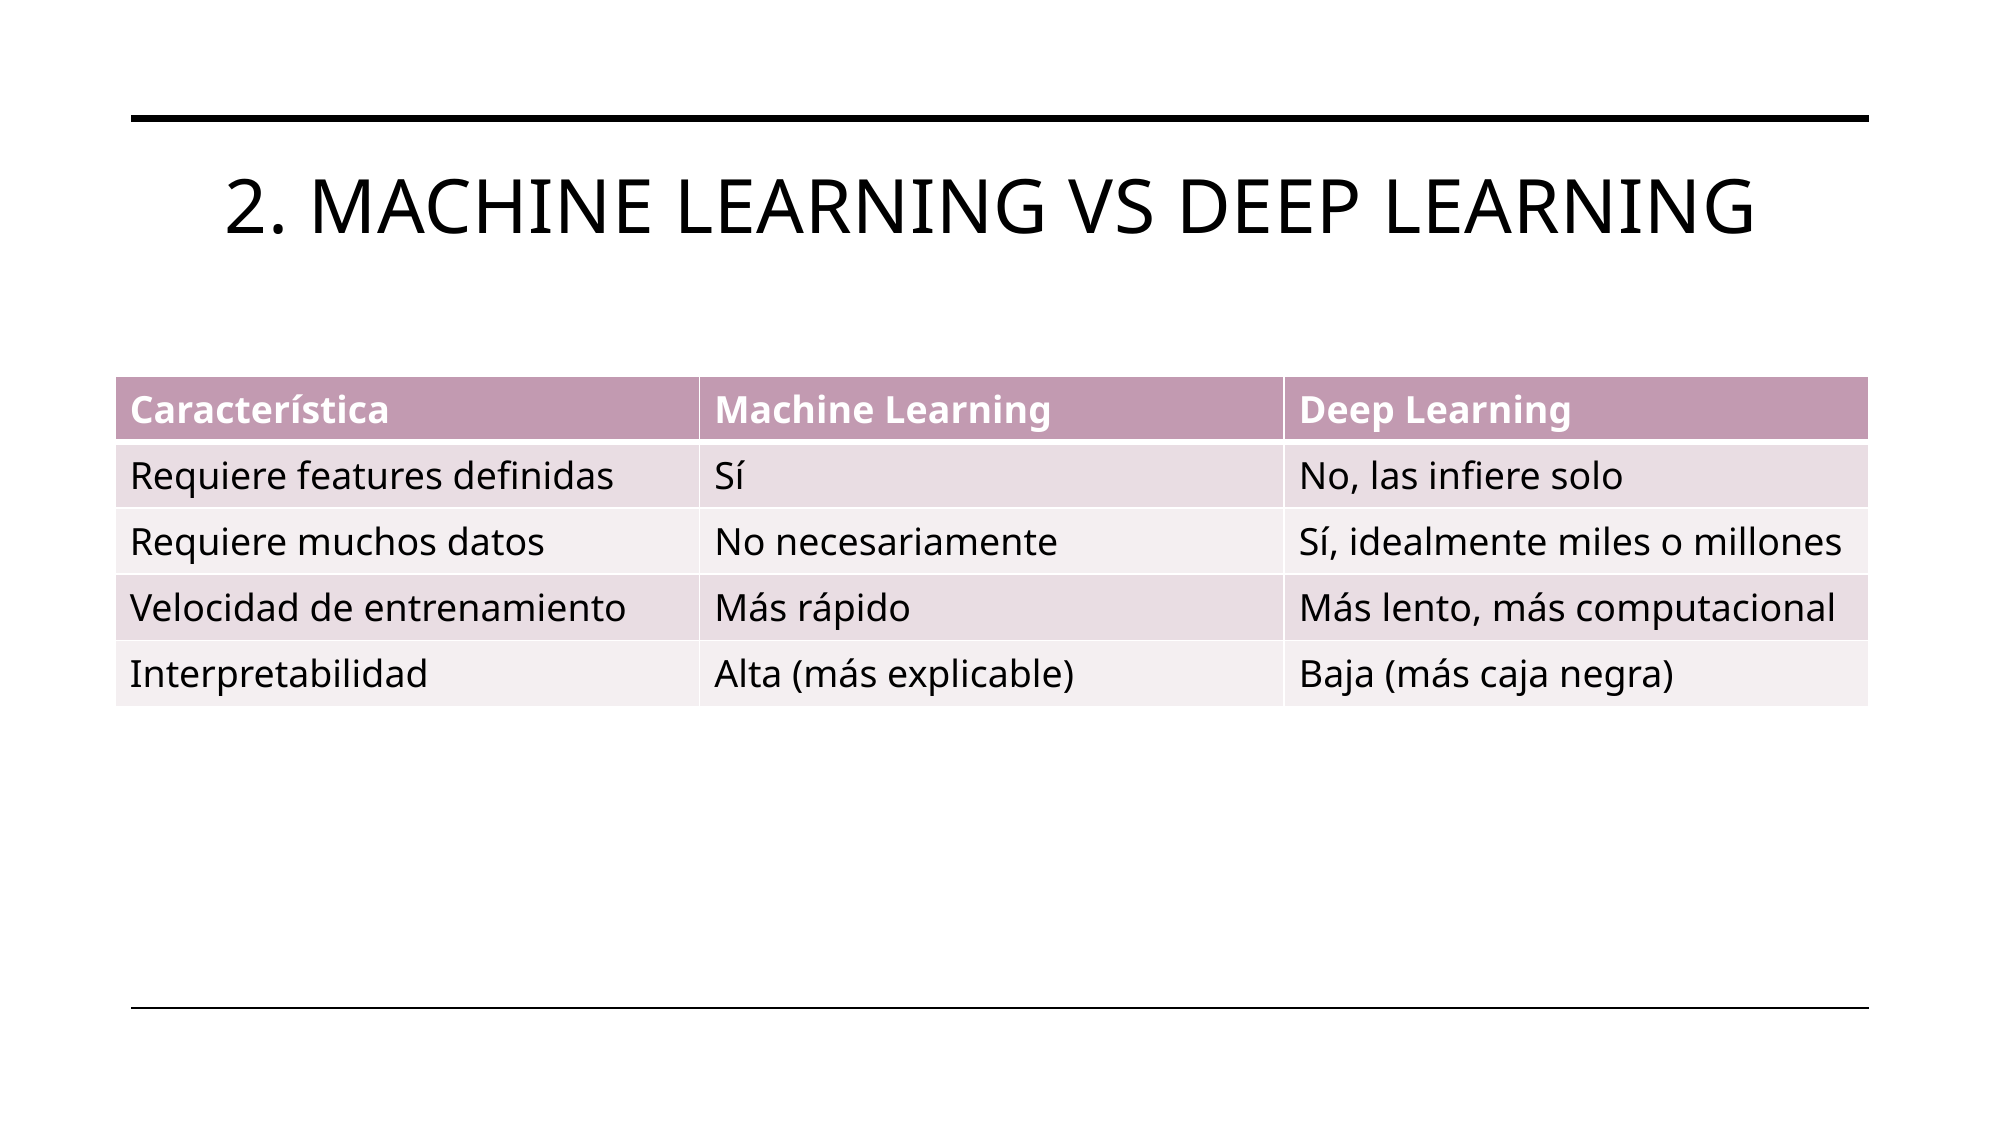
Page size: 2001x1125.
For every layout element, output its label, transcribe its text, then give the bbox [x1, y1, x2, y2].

table_cell Sí, idealmente miles o millones [1285, 509, 1868, 573]
table_cell Más rápido [700, 575, 1283, 640]
table_cell Baja (más caja negra) [1285, 641, 1868, 706]
table_cell No necesariamente [700, 509, 1283, 573]
table_cell Interpretabilidad [116, 641, 699, 706]
table_cell Requiere muchos datos [116, 509, 699, 573]
table_header Deep Learning [1285, 377, 1868, 439]
table_cell Requiere features definidas [116, 445, 699, 507]
table_cell Alta (más explicable) [700, 641, 1283, 706]
table_header Machine Learning [700, 377, 1283, 439]
title 2. Machine Learning vs Deep Learning [114, 151, 1869, 375]
table_cell Sí [700, 445, 1283, 507]
table_header Característica [116, 377, 699, 439]
table_cell Velocidad de entrenamiento [116, 575, 699, 640]
table_cell No, las infiere solo [1285, 445, 1868, 507]
table_cell Más lento, más computacional [1285, 575, 1868, 640]
